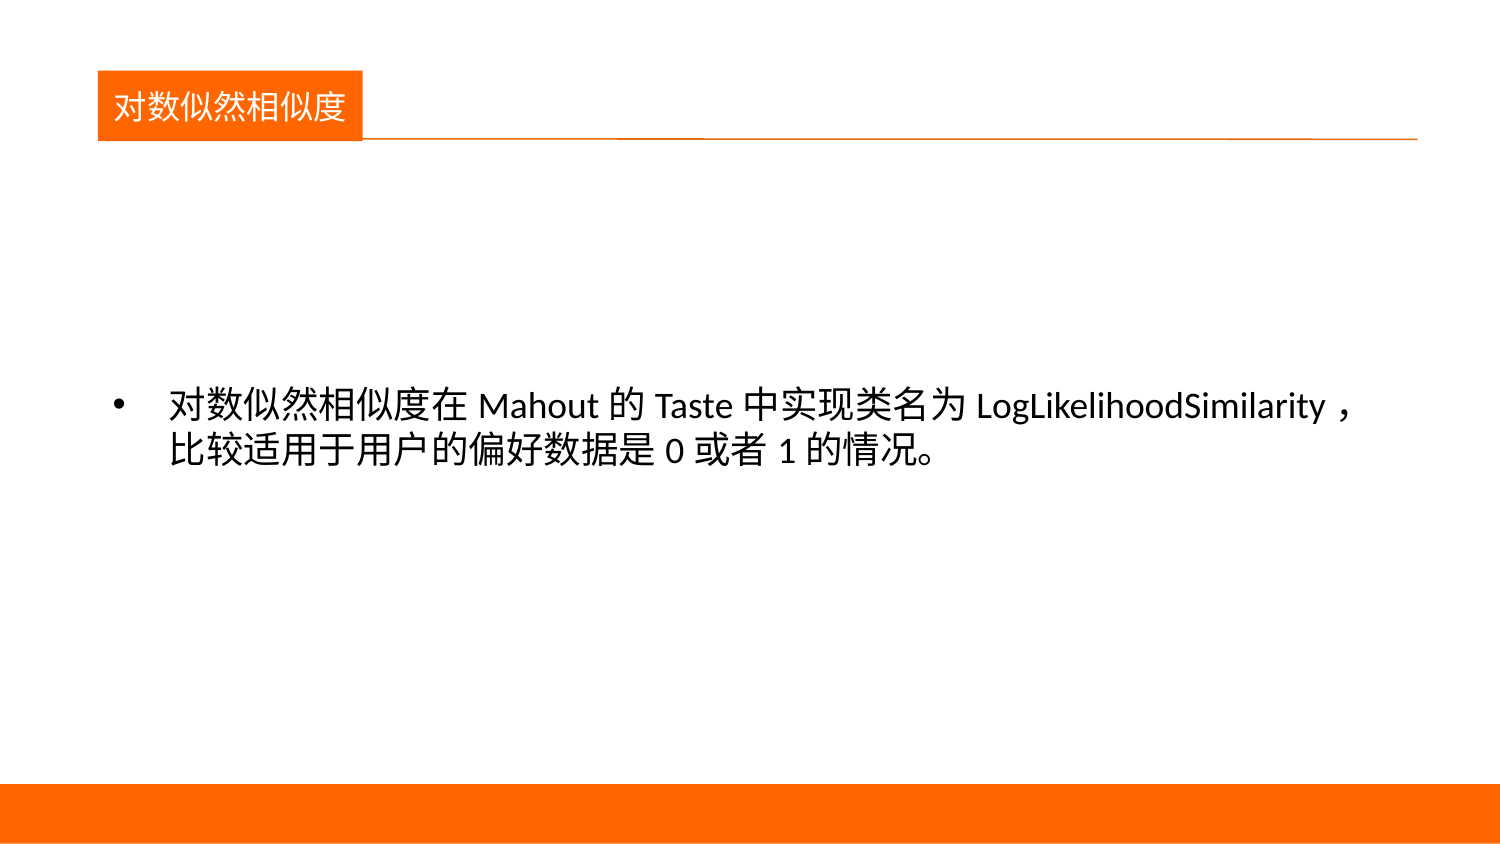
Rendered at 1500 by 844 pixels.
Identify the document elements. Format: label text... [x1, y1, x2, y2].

text_box 对数似然相似度在Mahout的Taste中实现类名为LogLikelihoodSimilarity，比较适用于用户的偏好数据是0或者1的情况。 [97, 164, 1418, 479]
text_box [0, 782, 1500, 844]
text_box 对数似然相似度 [96, 68, 365, 143]
text_box [99, 70, 130, 147]
